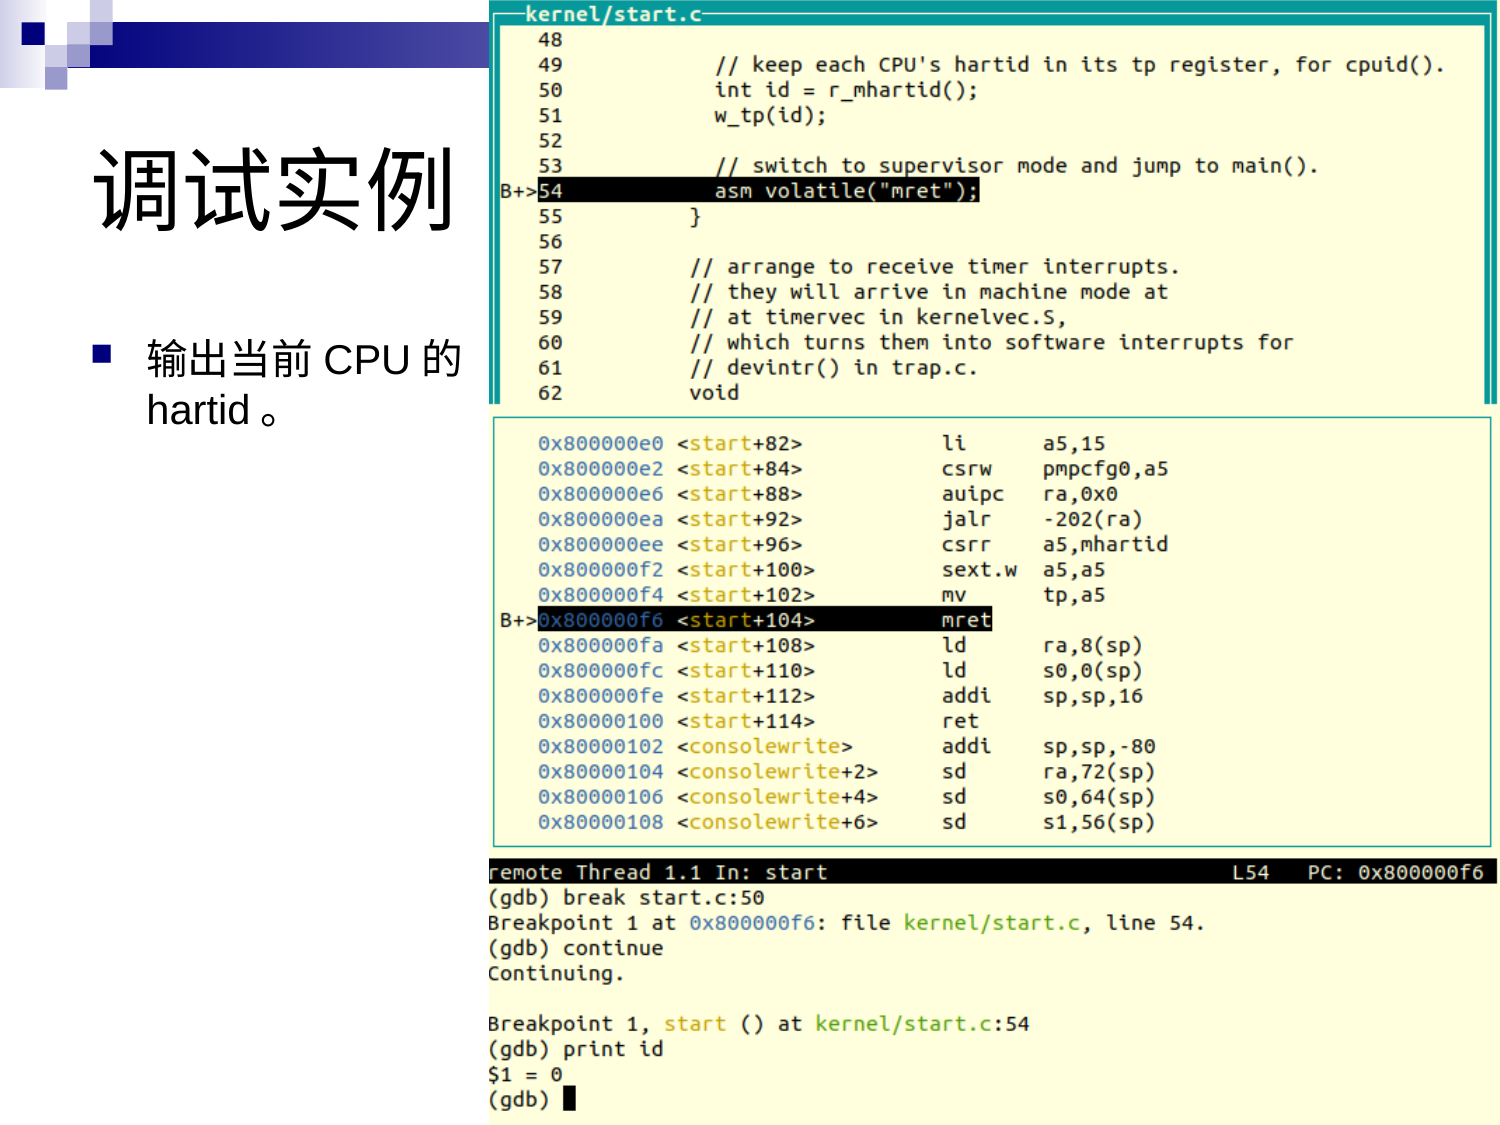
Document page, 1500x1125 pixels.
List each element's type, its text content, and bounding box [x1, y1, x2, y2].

list 输出当前CPU的hartid。 [75, 324, 484, 963]
picture [489, 0, 1500, 1125]
title 调试实例 [75, 75, 484, 300]
